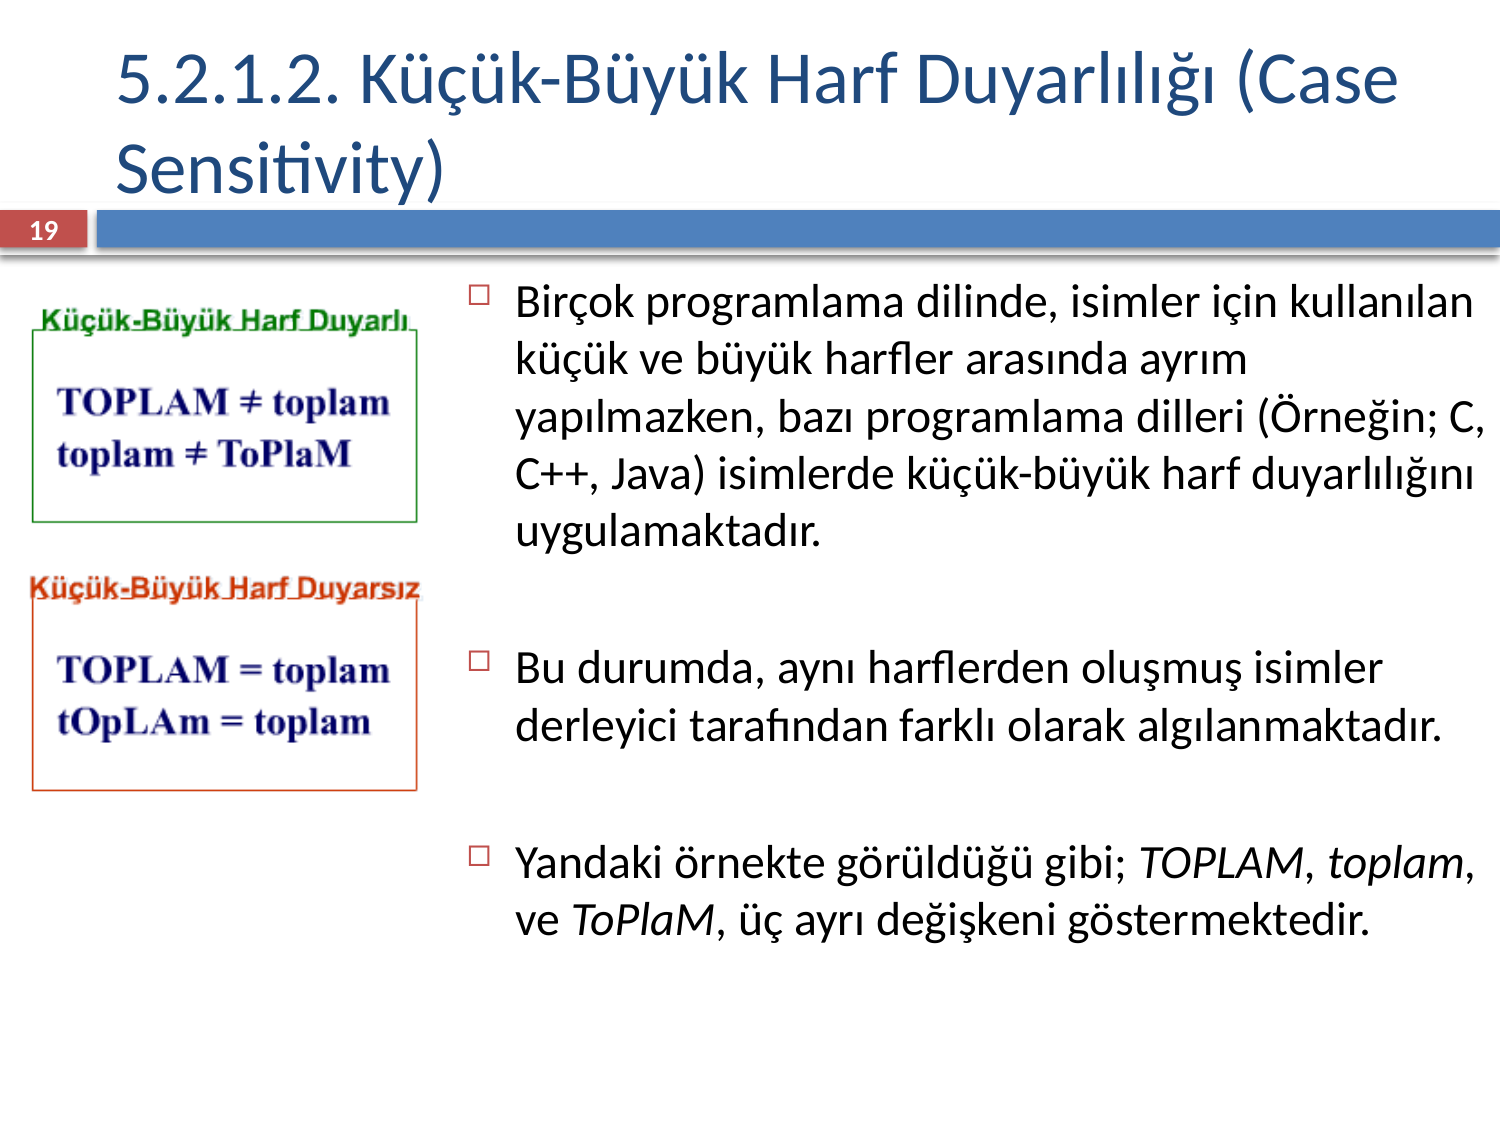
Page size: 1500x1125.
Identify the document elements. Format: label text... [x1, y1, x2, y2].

picture [23, 304, 430, 802]
slide_number 19 [0, 208, 88, 249]
title 5.2.1.2. Küçük-Büyük Harf Duyarlılığı (Case Sensitivity) [100, 37, 1438, 200]
list Birçok programlama dilinde, isimler için kullanılan küçük ve büyük harfler arasında ayrım yapılmazken, bazı programlama dilleri (Örneğin; C, C++, Java) isimlerde küçük-büyük harf duyarlılığını uygulamaktadır. Bu durumda, aynı harflerden oluşmuş isimler derleyici tarafından farklı olarak algılanmaktadır. Yandaki örnekte görüldüğü gibi; TOPLAM, toplam, ve ToPlaM, üç ayrı değişkeni göstermektedir. [451, 262, 1500, 1000]
